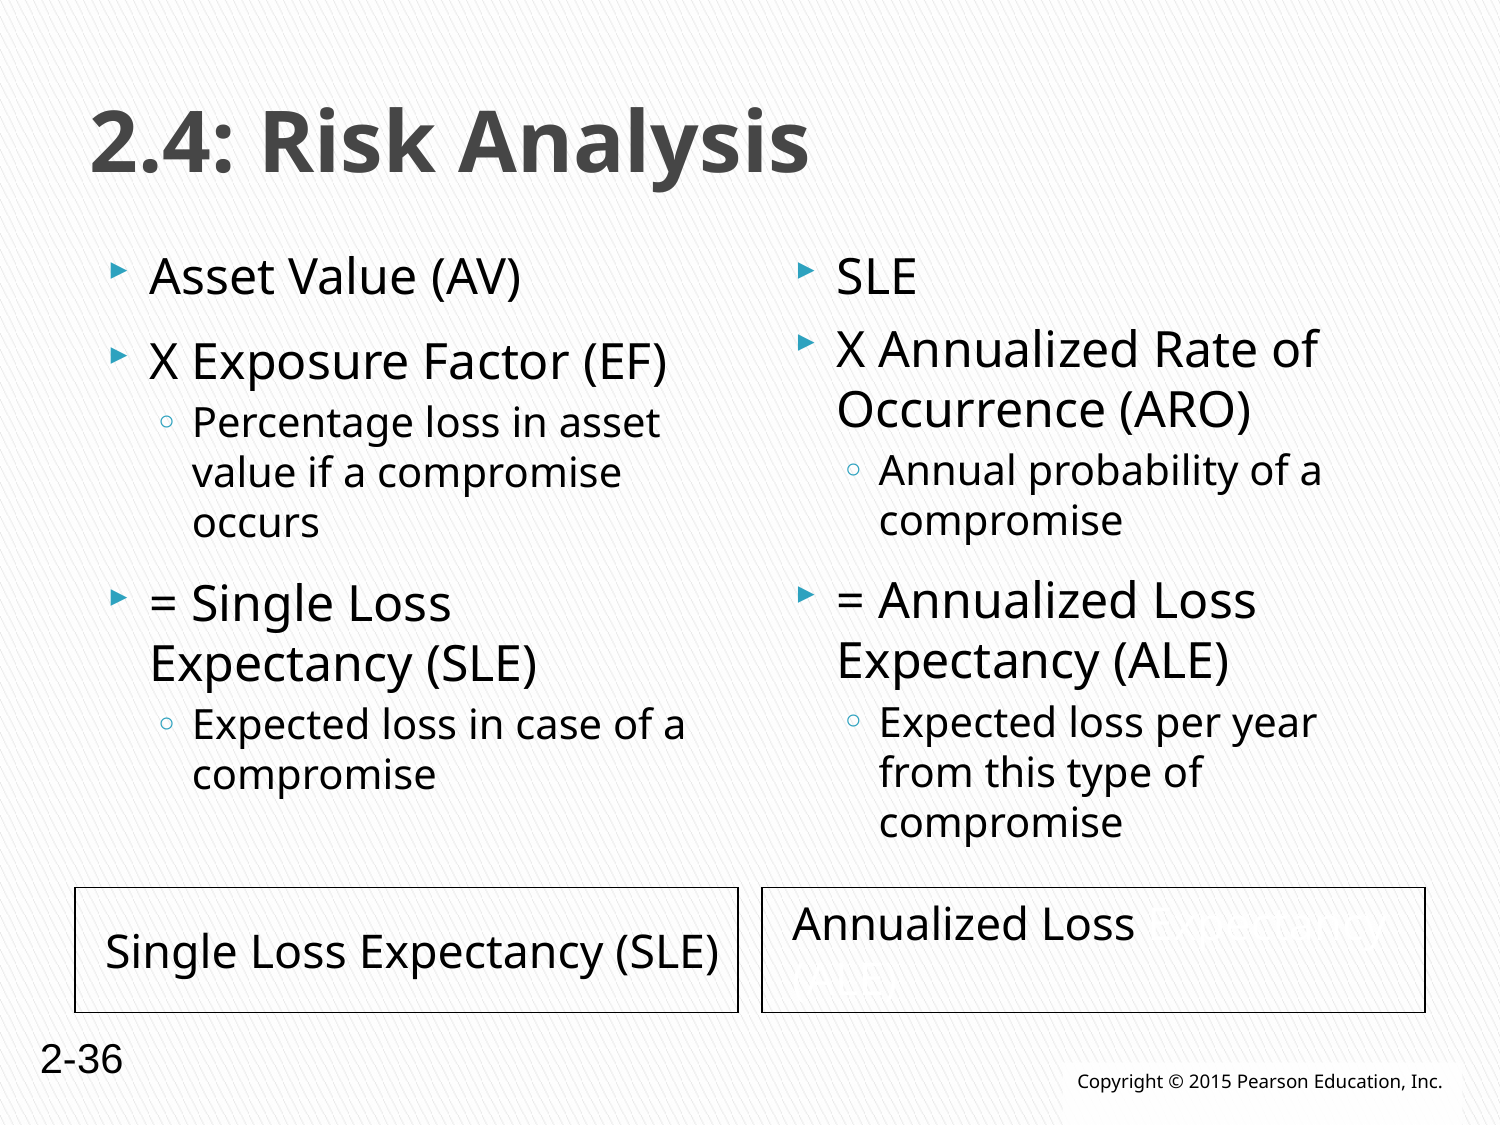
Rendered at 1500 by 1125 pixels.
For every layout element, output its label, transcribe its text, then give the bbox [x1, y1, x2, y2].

list Asset Value (AV) X Exposure Factor (EF) Percentage loss in asset value if a compromise occurs = Single Loss Expectancy (SLE) Expected loss in case of a compromise [75, 236, 738, 884]
list Annualized Loss Expectancy (ALE) [761, 887, 1426, 1013]
list Single Loss Expectancy (SLE) [74, 887, 739, 1013]
title 2.4: Risk Analysis [75, 44, 1425, 233]
list SLE X Annualized Rate of Occurrence (ARO) Annual probability of a compromise = Annualized Loss Expectancy (ALE) Expected loss per year from this type of compromise [761, 236, 1425, 884]
